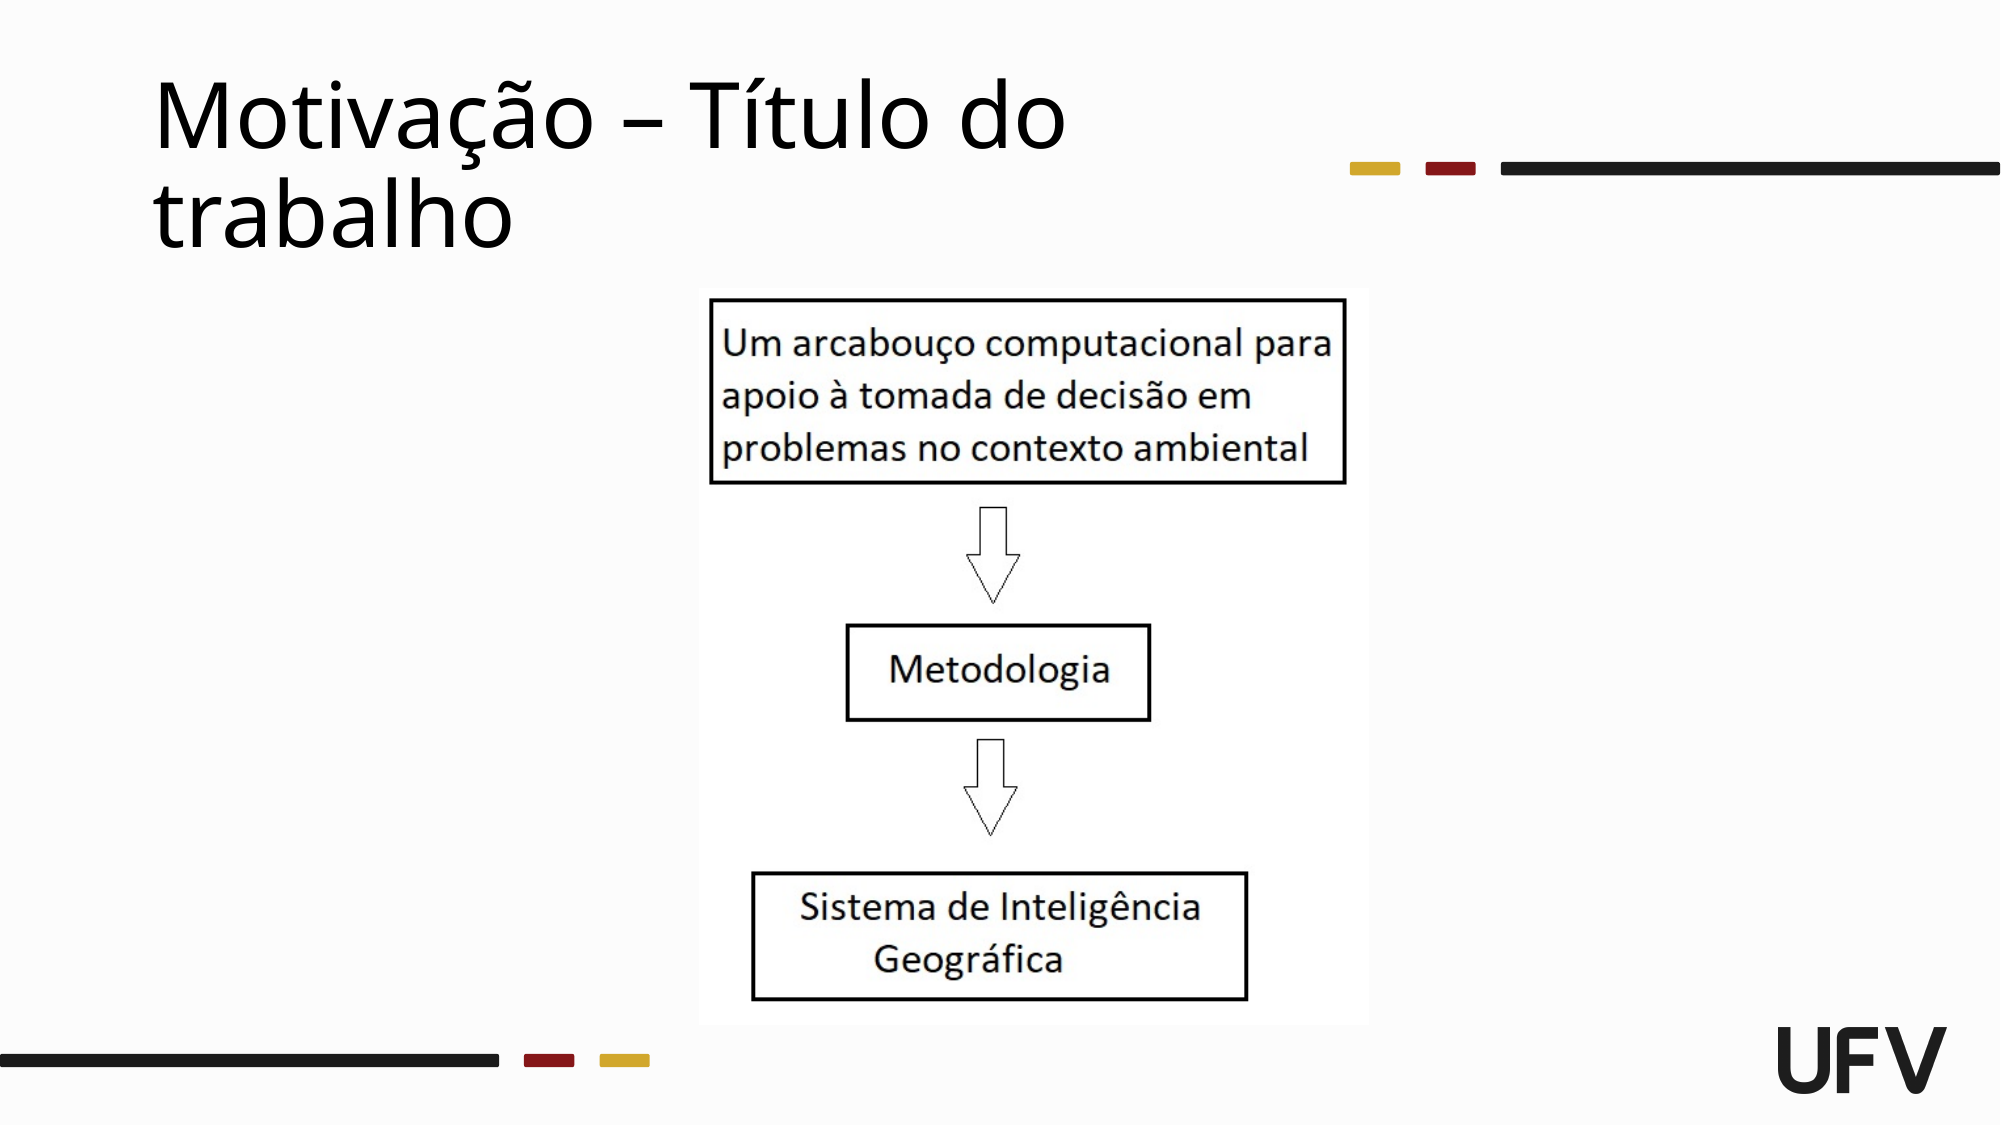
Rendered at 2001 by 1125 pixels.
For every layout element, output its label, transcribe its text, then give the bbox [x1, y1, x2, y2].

picture [699, 288, 1369, 1025]
title Motivação – Título do trabalho [137, 59, 1350, 278]
picture [1778, 1027, 1947, 1094]
